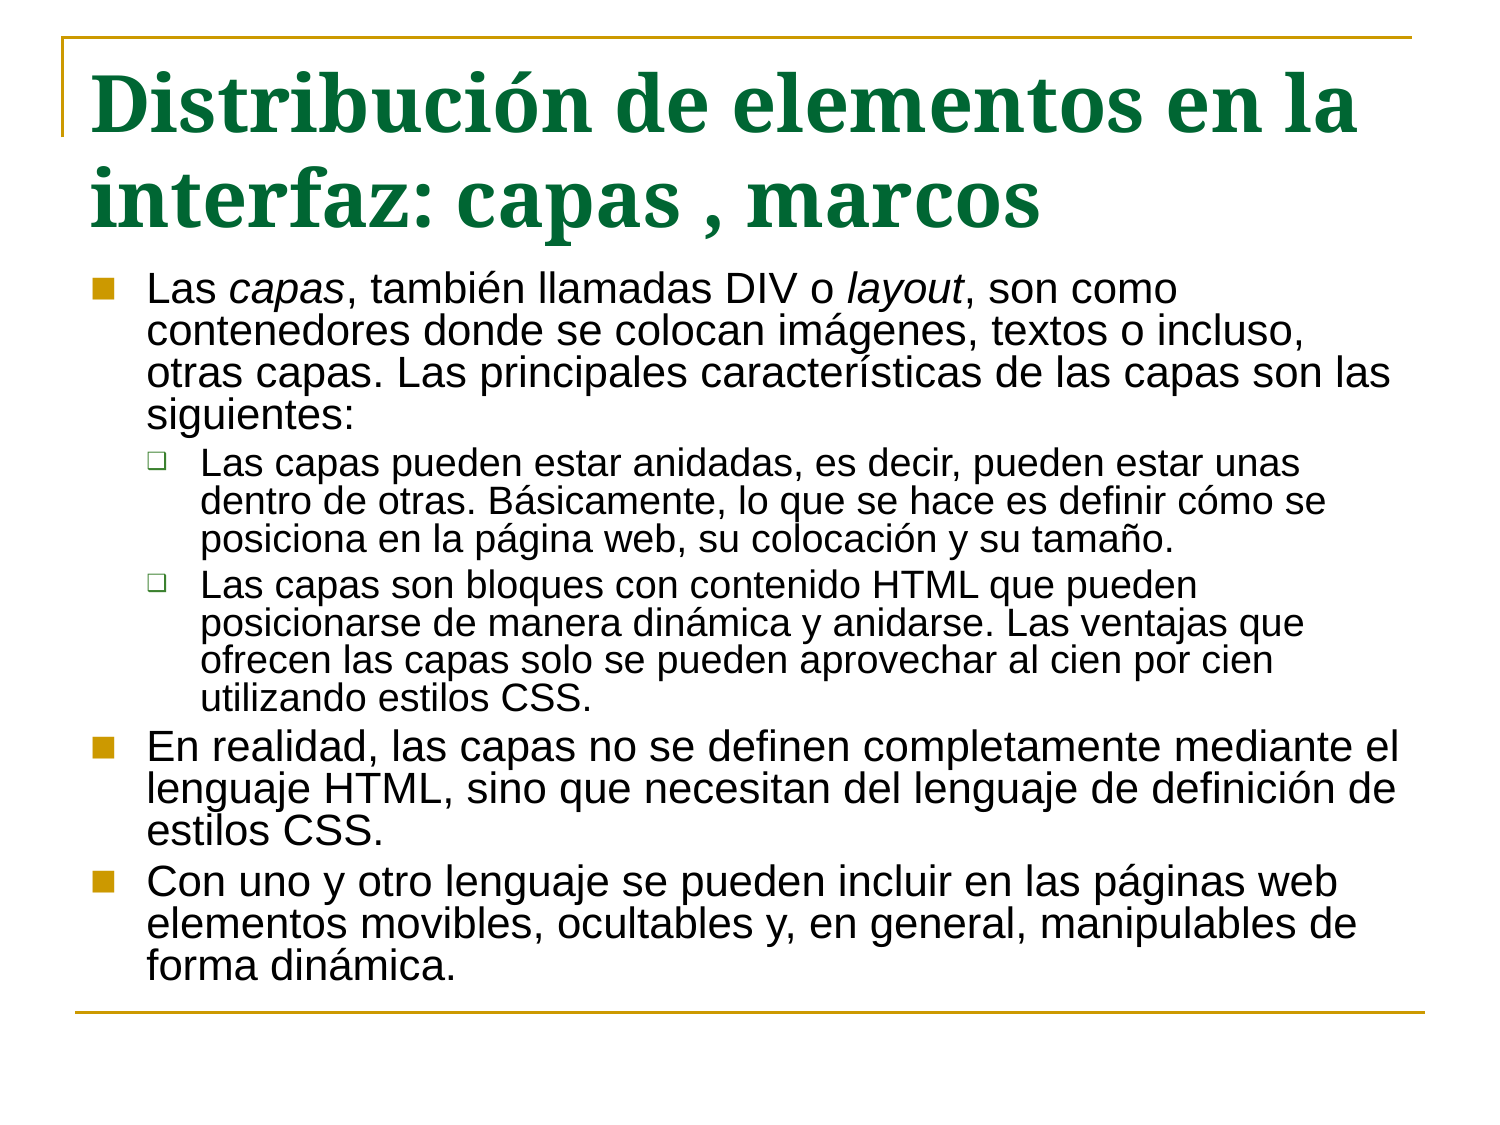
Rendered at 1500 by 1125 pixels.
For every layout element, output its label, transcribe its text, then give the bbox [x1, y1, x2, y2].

title Distribución de elementos en la interfaz: capas , marcos [75, 45, 1425, 233]
list Las capas, también llamadas DIV o layout, son como contenedores donde se colocan imágenes, textos o incluso, otras capas. Las principales características de las capas son las siguientes: Las capas pueden estar anidadas, es decir, pueden estar unas dentro de otras. Básicamente, lo que se hace es definir cómo se posiciona en la página web, su colocación y su tamaño. Las capas son bloques con contenido HTML que pueden posicionarse de manera dinámica y anidarse. Las ventajas que ofrecen las capas solo se pueden aprovechar al cien por cien utilizando estilos CSS. En realidad, las capas no se definen completamente mediante el lenguaje HTML, sino que necesitan del lenguaje de definición de estilos CSS. Con uno y otro lenguaje se pueden incluir en las páginas web elementos movibles, ocultables y, en general, manipulables de forma dinámica. [75, 262, 1425, 1006]
